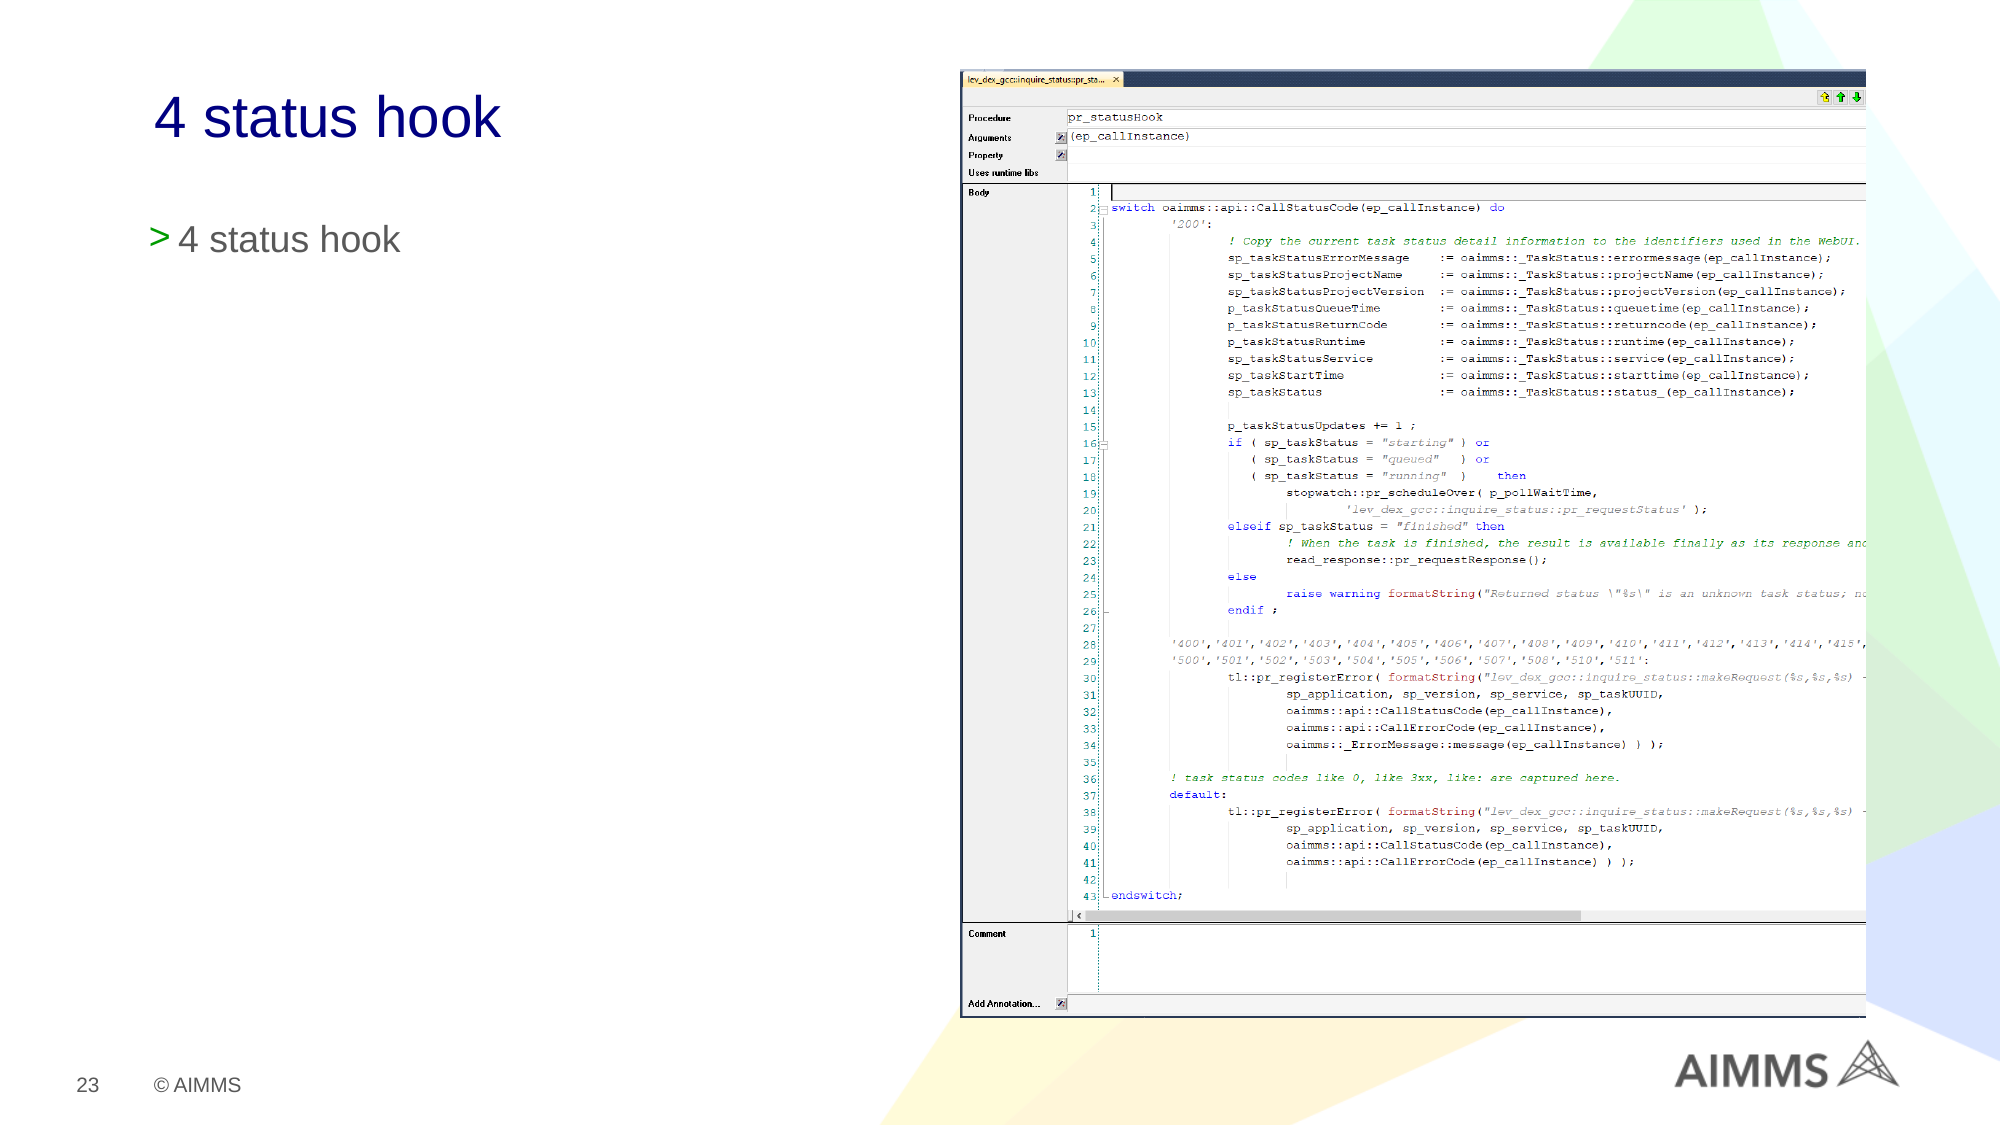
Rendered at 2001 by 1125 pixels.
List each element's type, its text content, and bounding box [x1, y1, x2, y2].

title 4 status hook [139, 71, 573, 146]
picture [499, 0, 2000, 1125]
list 4 status hook [134, 184, 620, 1018]
slide_number 23 [61, 1044, 138, 1105]
